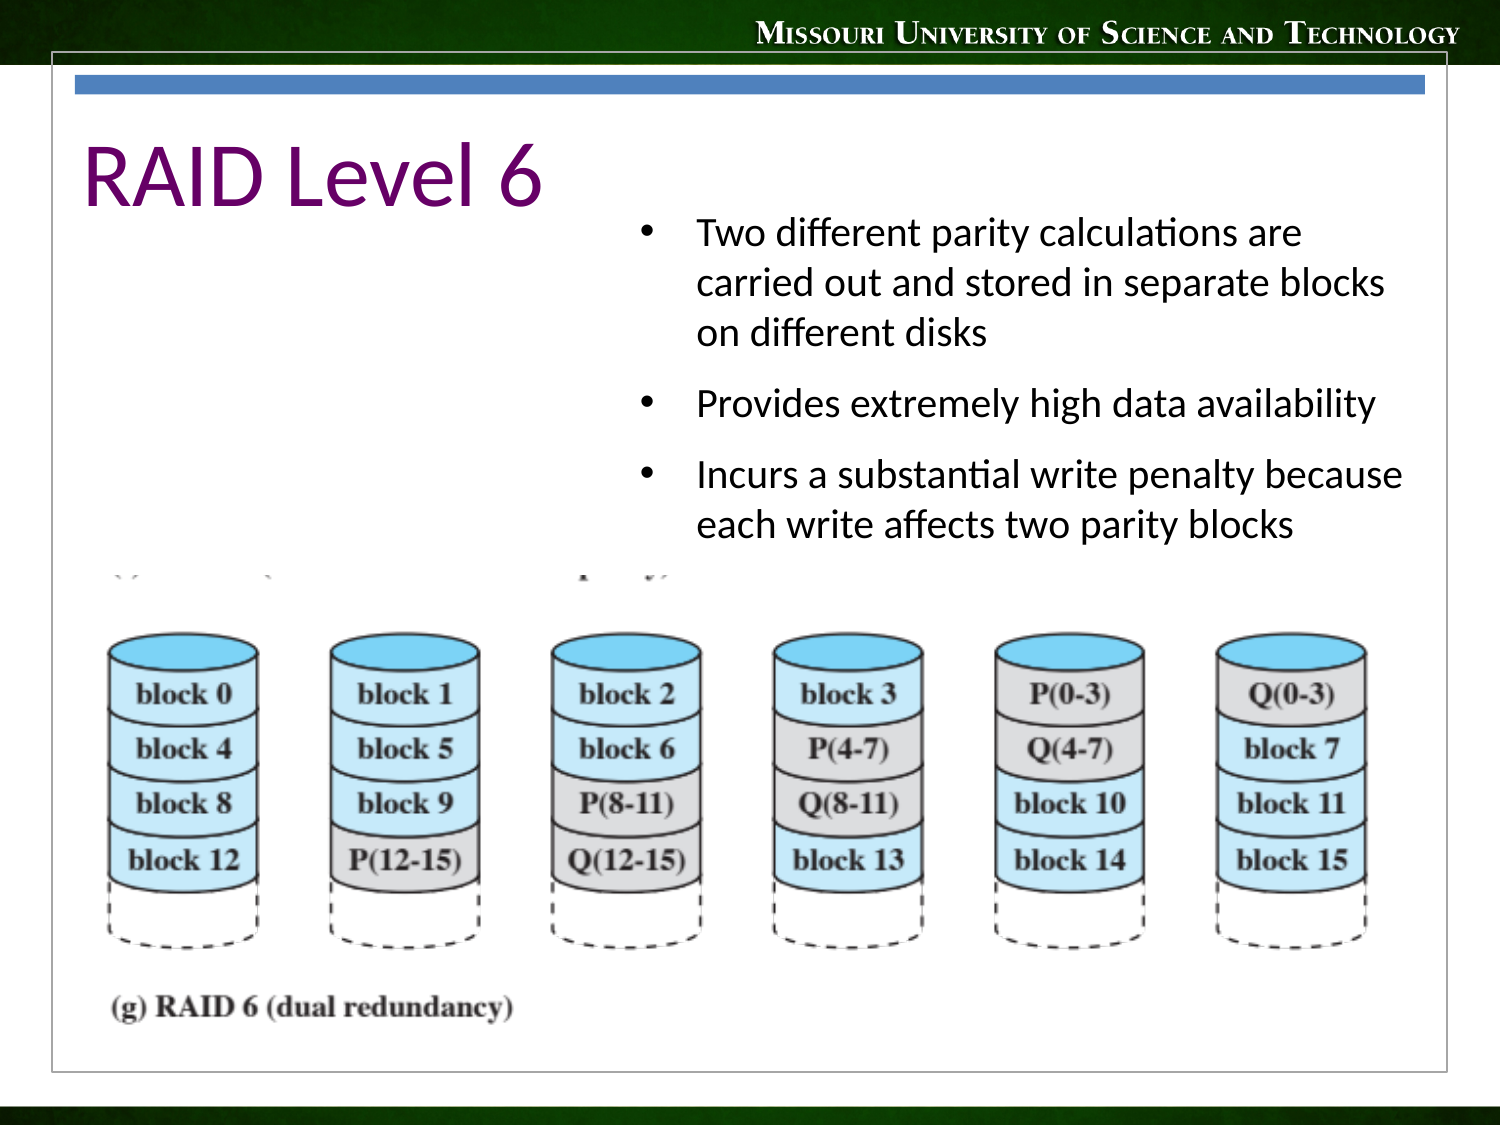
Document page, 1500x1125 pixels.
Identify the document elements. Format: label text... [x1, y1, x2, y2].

title RAID Level 6 [67, 107, 647, 233]
picture [0, 0, 1500, 1125]
list Two different parity calculations are carried out and stored in separate blocks on different disks Provides extremely high data availability Incurs a substantial write penalty because each write affects two parity blocks [624, 197, 1425, 572]
